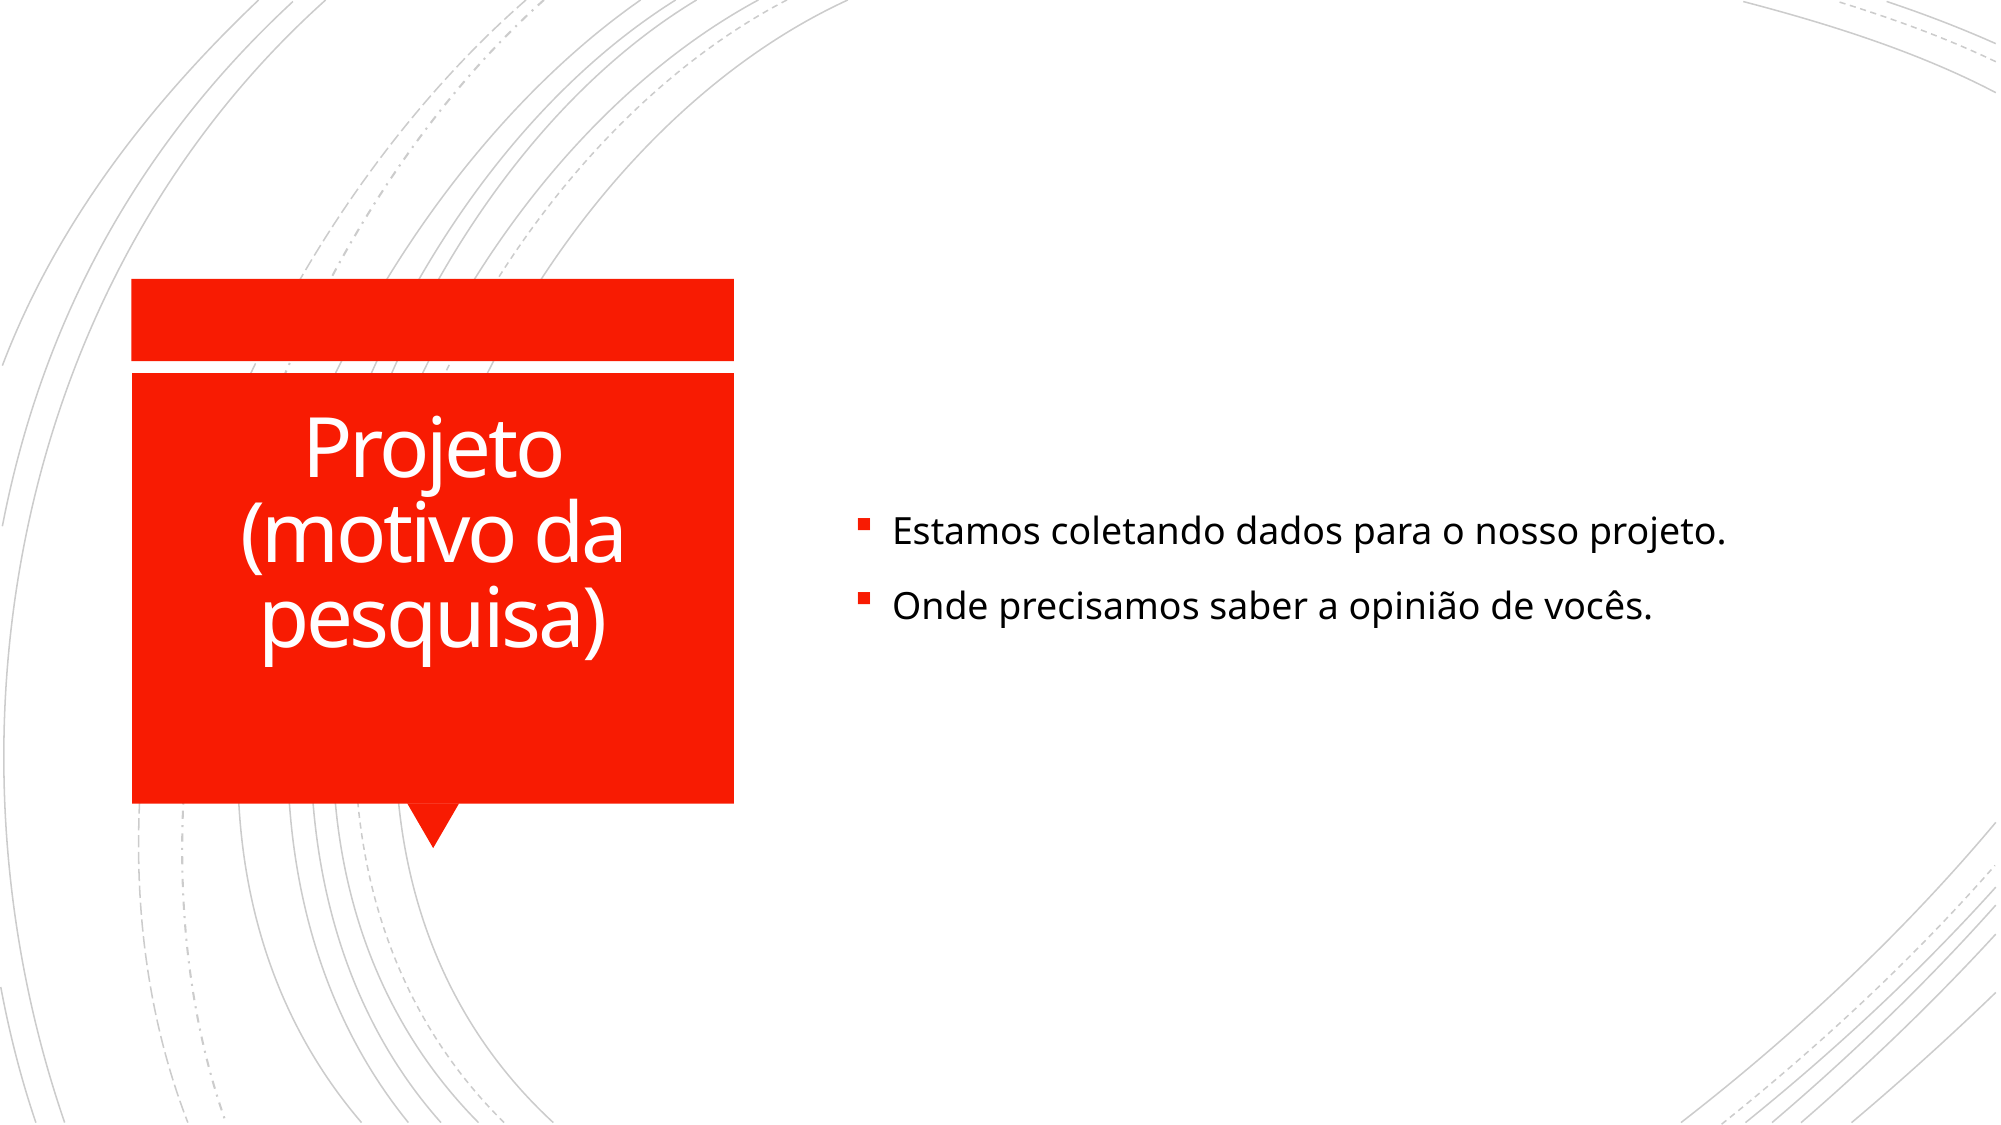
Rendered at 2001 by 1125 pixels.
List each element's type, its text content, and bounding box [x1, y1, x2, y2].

title Projeto (motivo da pesquisa) [145, 385, 720, 789]
list Estamos coletando dados para o nosso projeto. Onde precisamos saber a opinião de vocês. [839, 131, 1871, 993]
